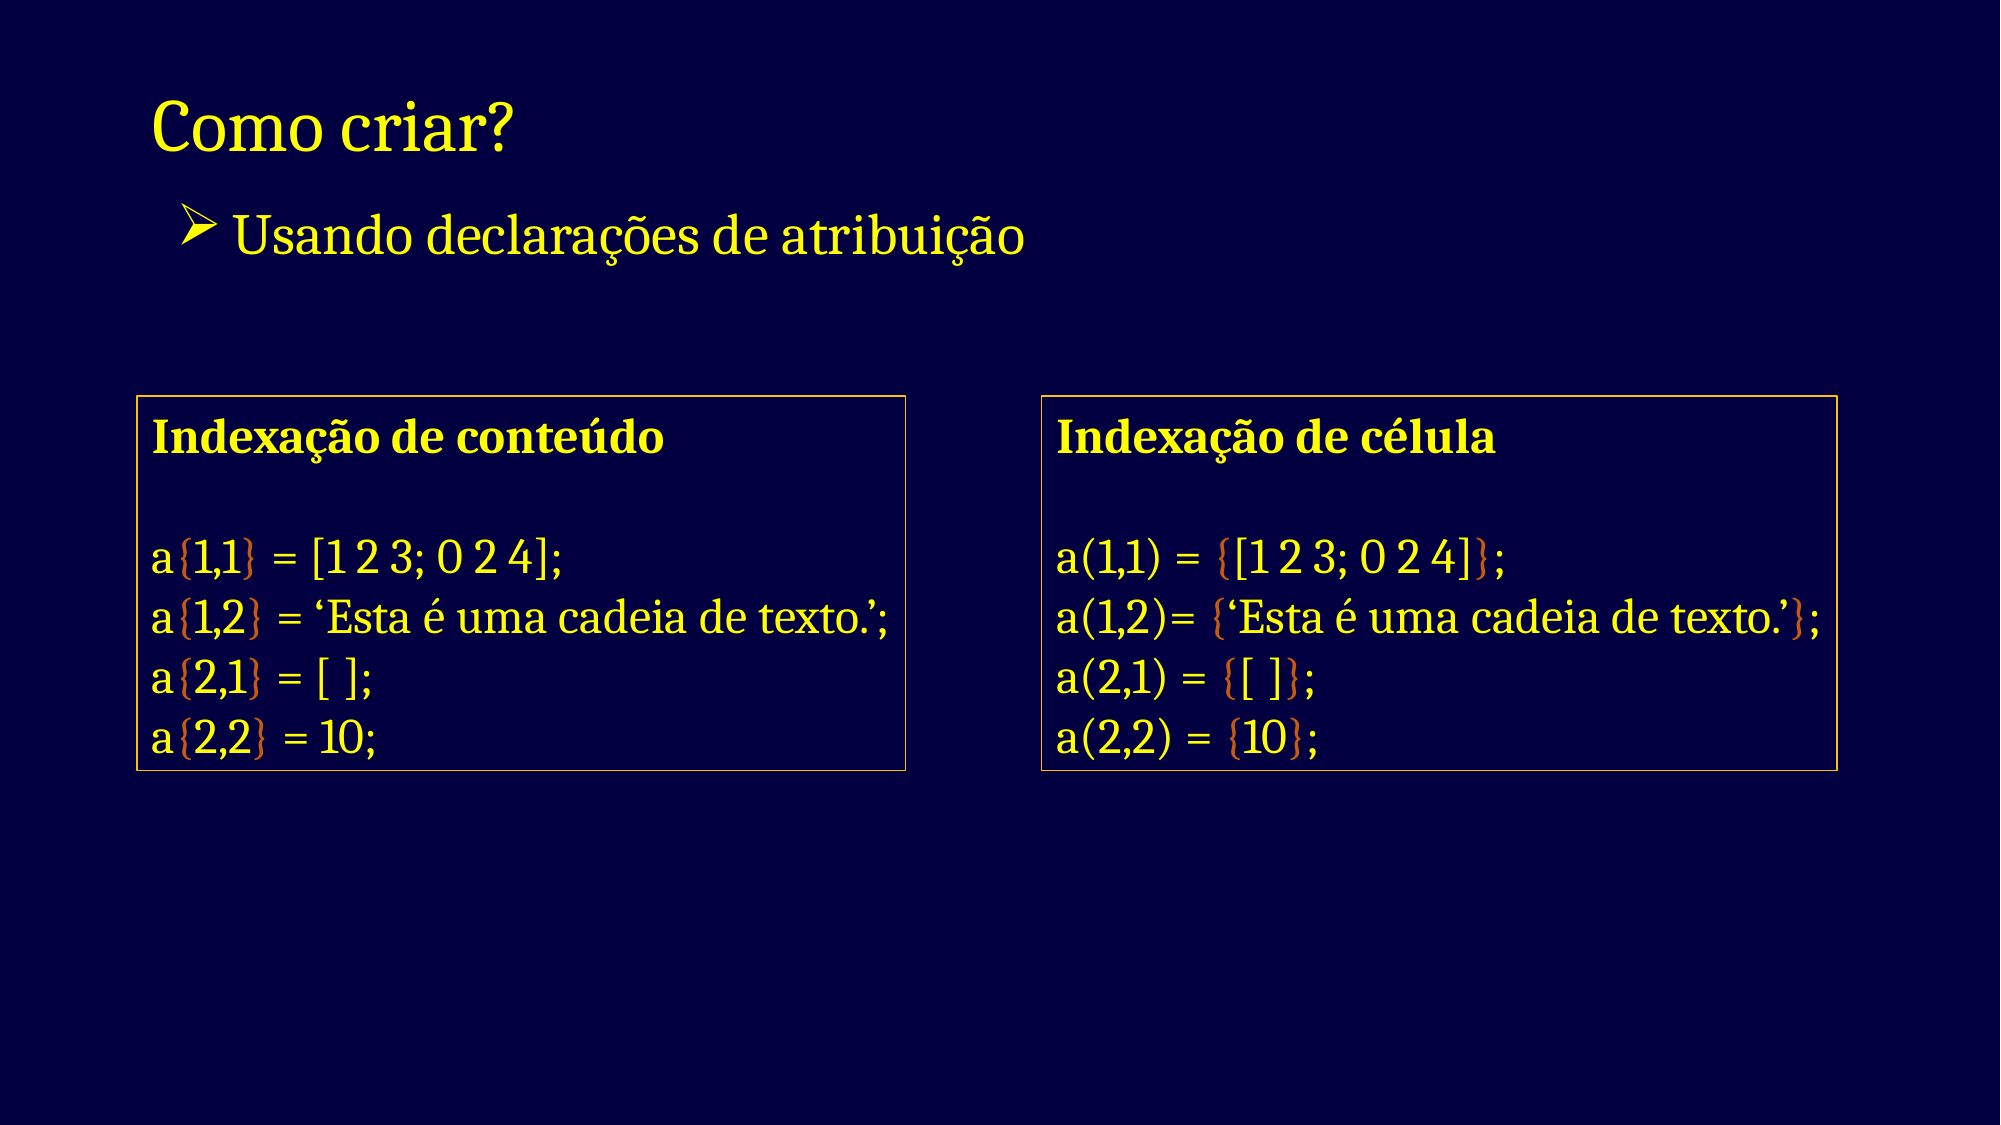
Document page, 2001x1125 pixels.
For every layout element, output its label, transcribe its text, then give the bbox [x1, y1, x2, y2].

text_box Indexação de conteúdo a{1,1} = [1 2 3; 0 2 4]; a{1,2} = ‘Esta é uma cadeia de texto.’; a{2,1} = [ ]; a{2,2} = 10; [137, 395, 906, 771]
text_box Indexação de célula a(1,1) = {[1 2 3; 0 2 4]}; a(1,2)= {‘Esta é uma cadeia de texto.’}; a(2,1) = {[ ]}; a(2,2) = {10}; [1041, 395, 1838, 771]
text_box Usando declarações de atribuição [161, 188, 1042, 344]
title Como criar? [137, 59, 1863, 195]
